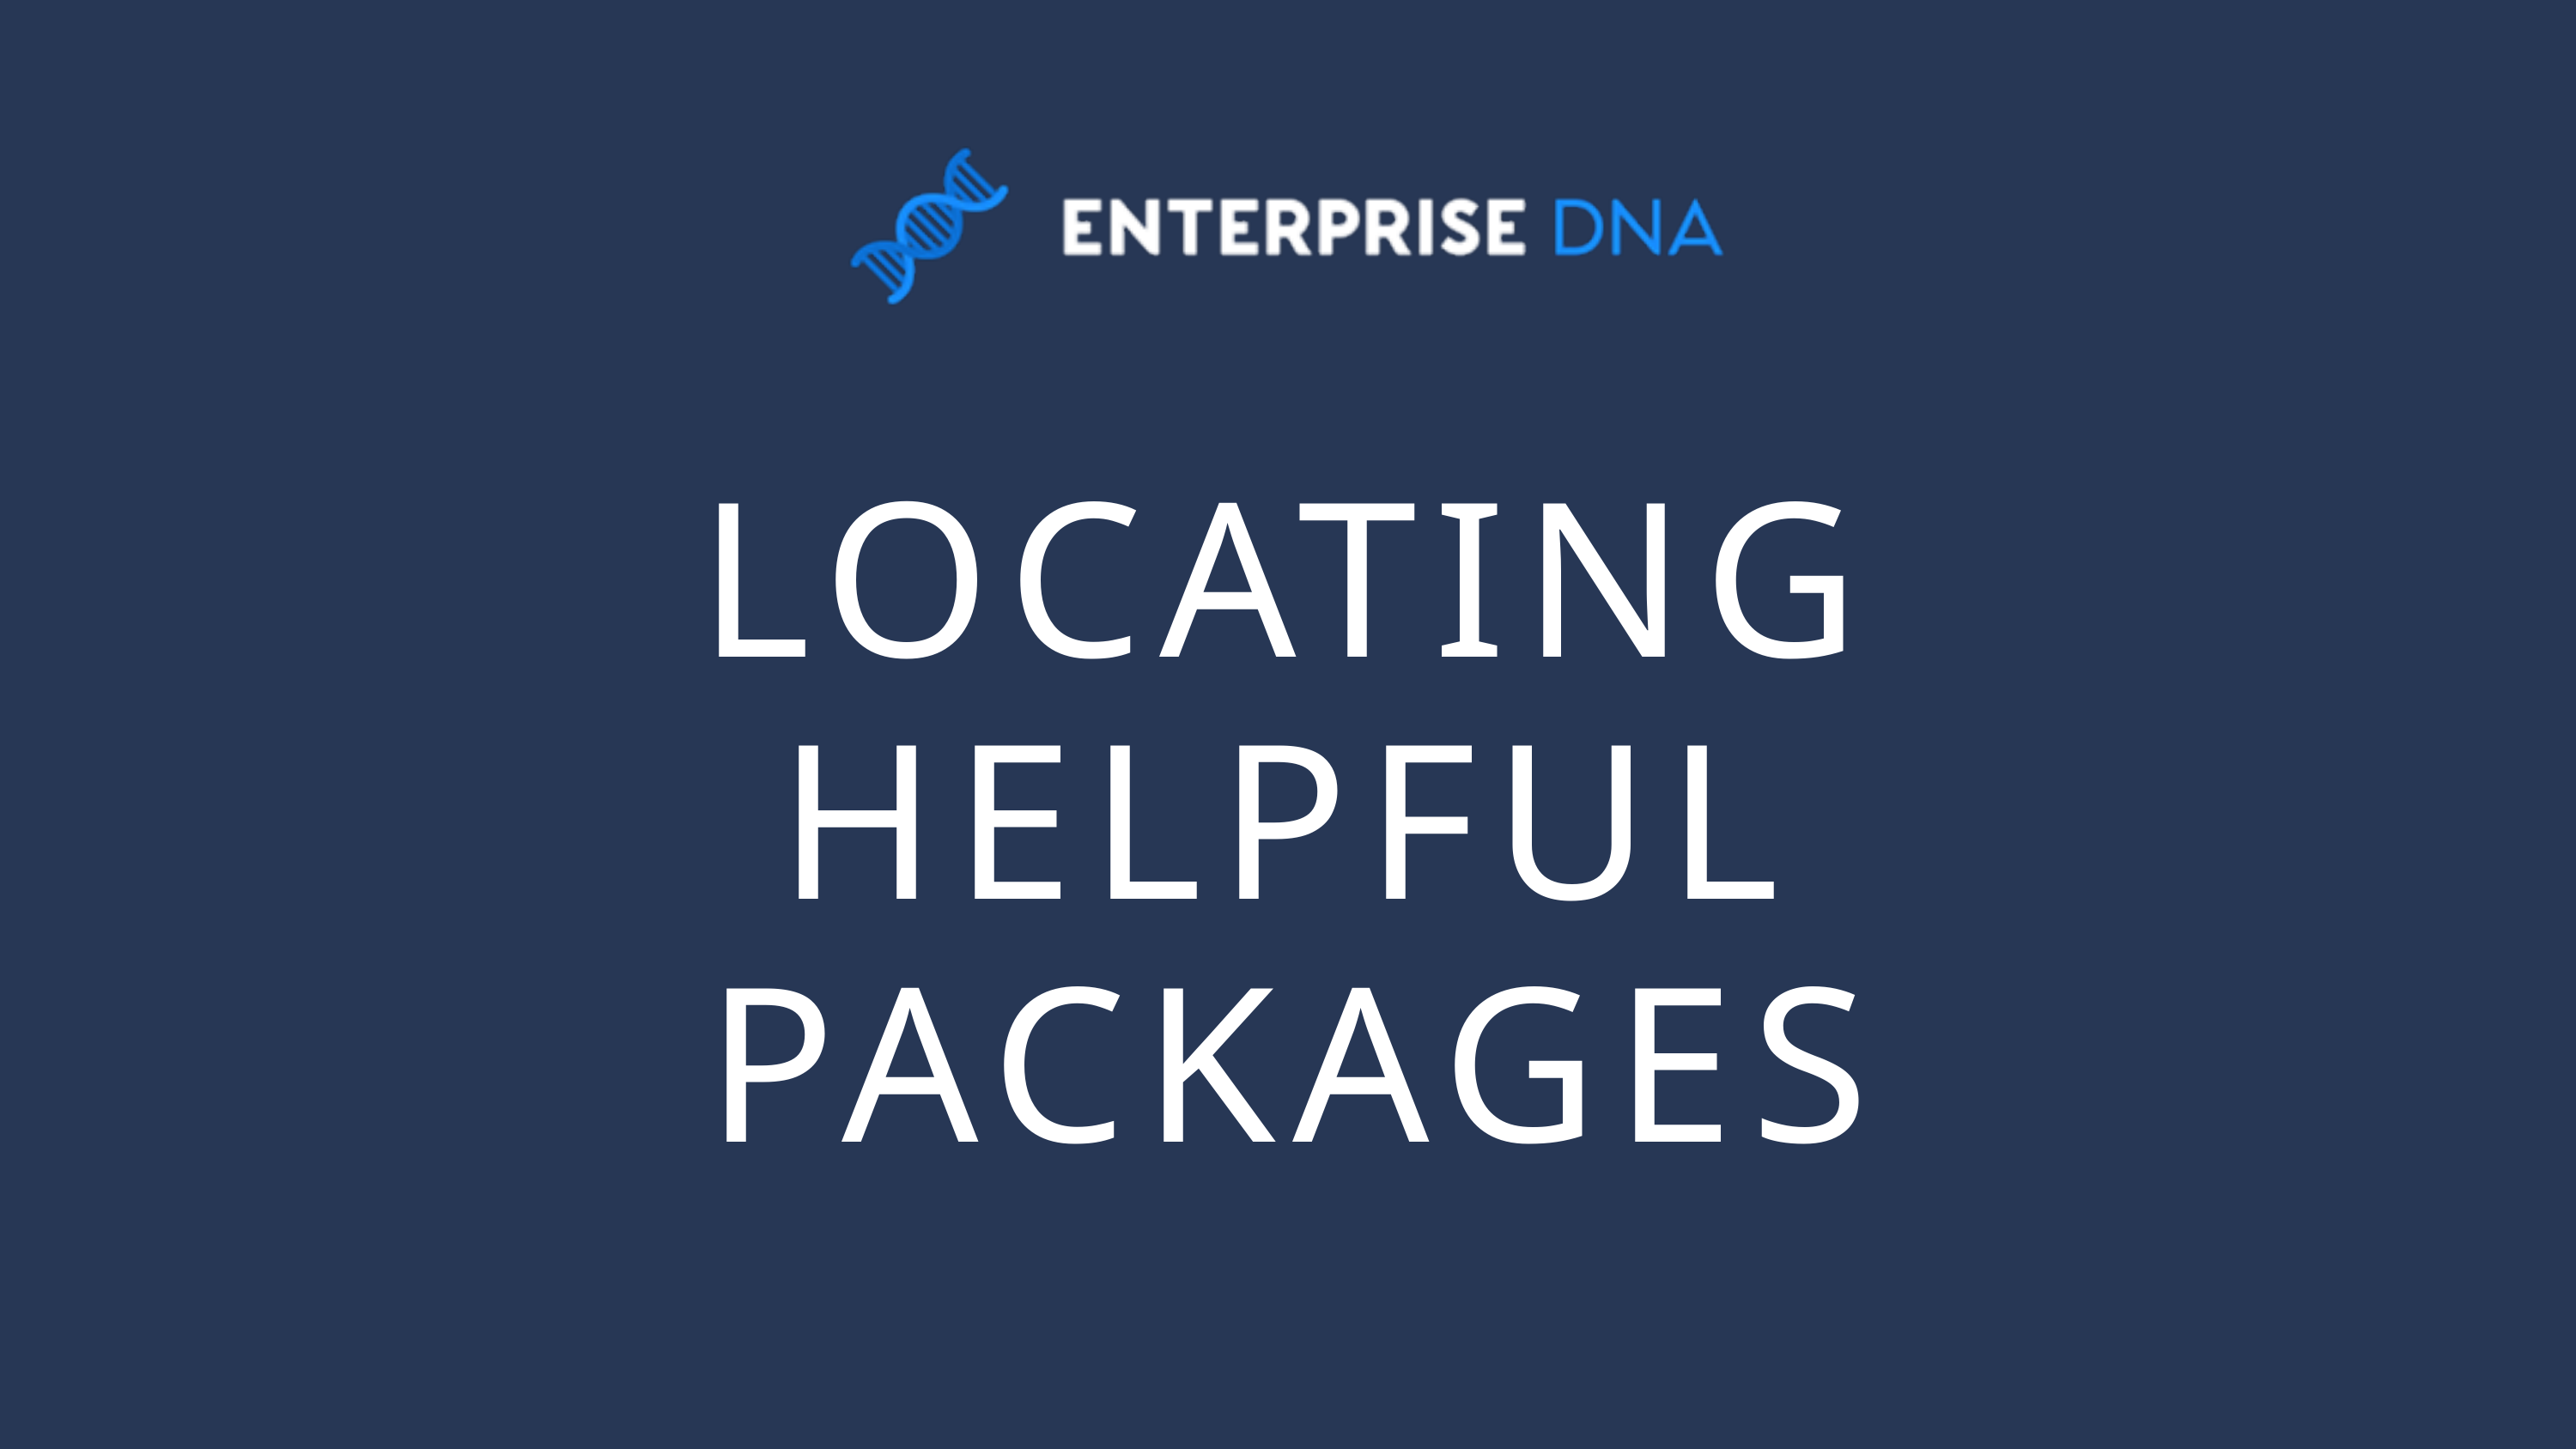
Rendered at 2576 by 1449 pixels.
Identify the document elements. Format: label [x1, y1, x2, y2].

text_box [232, 457, 2344, 1195]
picture [829, 127, 1747, 327]
